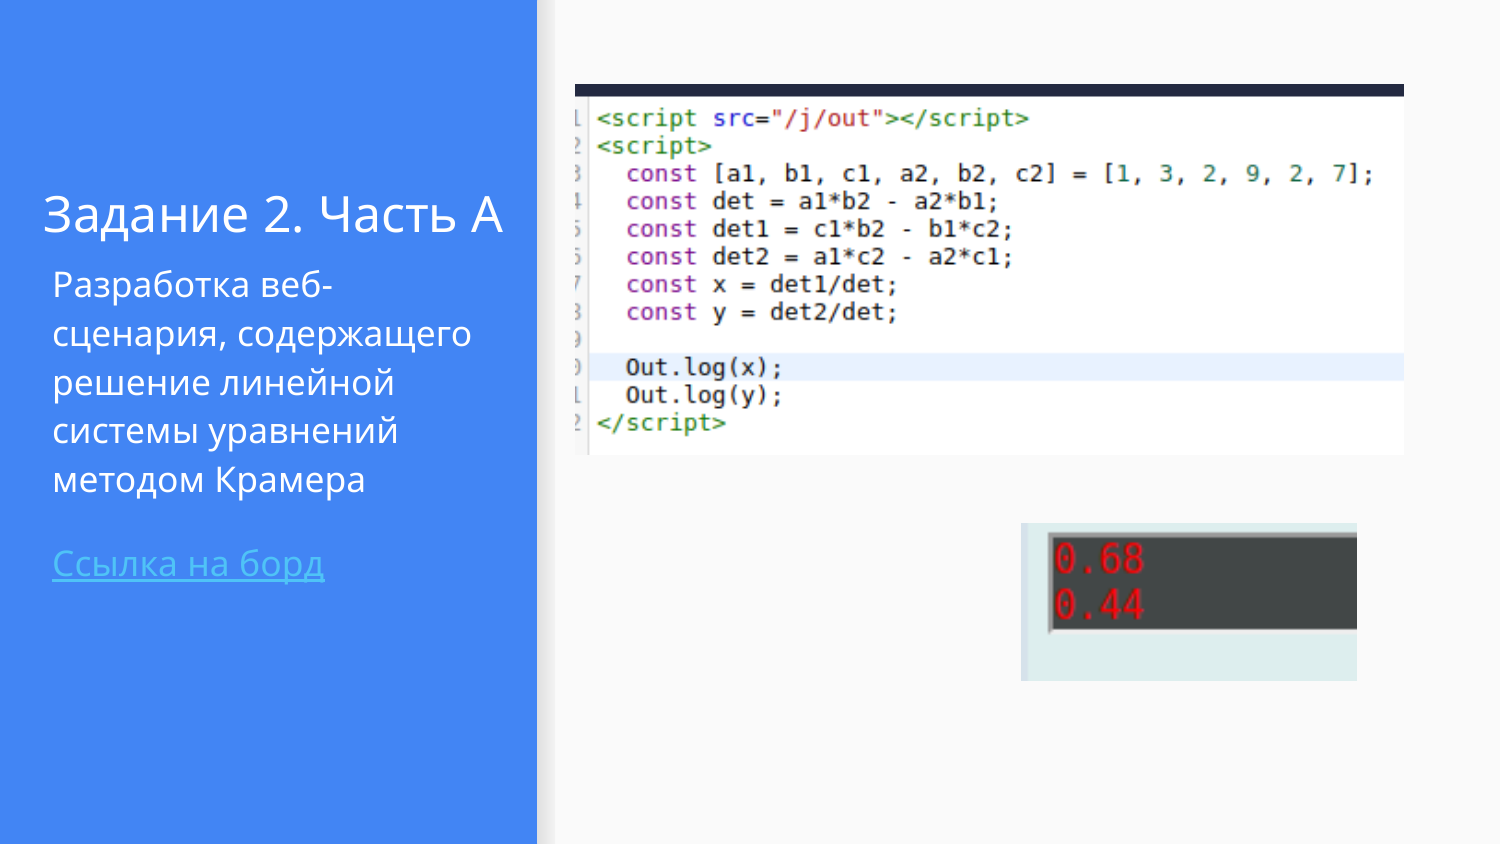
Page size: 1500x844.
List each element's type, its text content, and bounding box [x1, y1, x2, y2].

list Разработка веб-сценария, содержащего решение линейной системы уравнений методом Крамера Ссылка на борд [37, 240, 498, 760]
picture [575, 84, 1404, 455]
picture [1020, 523, 1357, 681]
title Задание 2. Часть А [28, 101, 523, 258]
